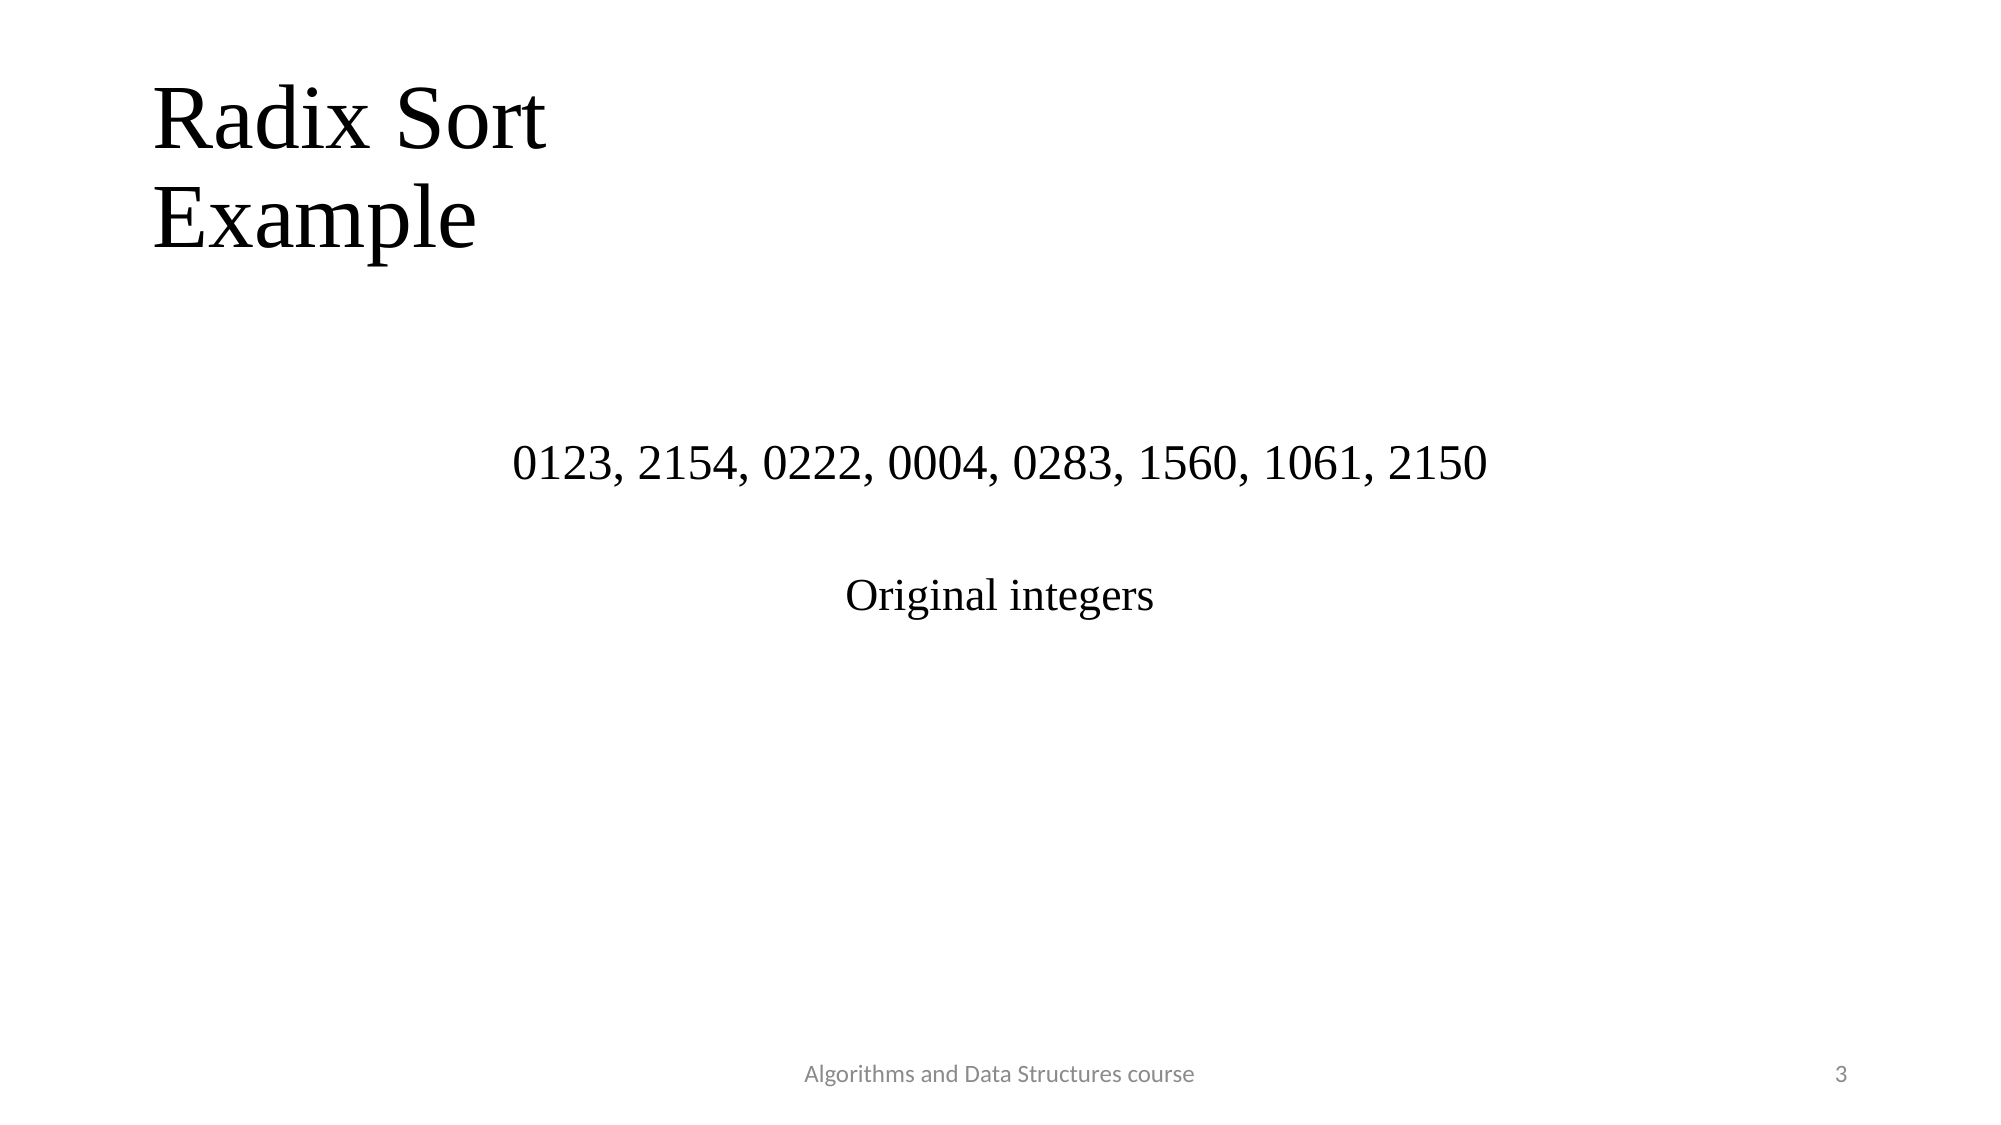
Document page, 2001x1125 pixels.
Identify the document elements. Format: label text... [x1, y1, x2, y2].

text_box Original integers [137, 563, 1863, 641]
text_box Radix Sort Example [137, 59, 1863, 278]
footer Algorithms and Data Structures course [662, 1042, 1338, 1103]
slide_number 3 [1412, 1042, 1863, 1103]
list 0123, 2154, 0222, 0004, 0283, 1560, 1061, 2150 [137, 382, 1863, 497]
